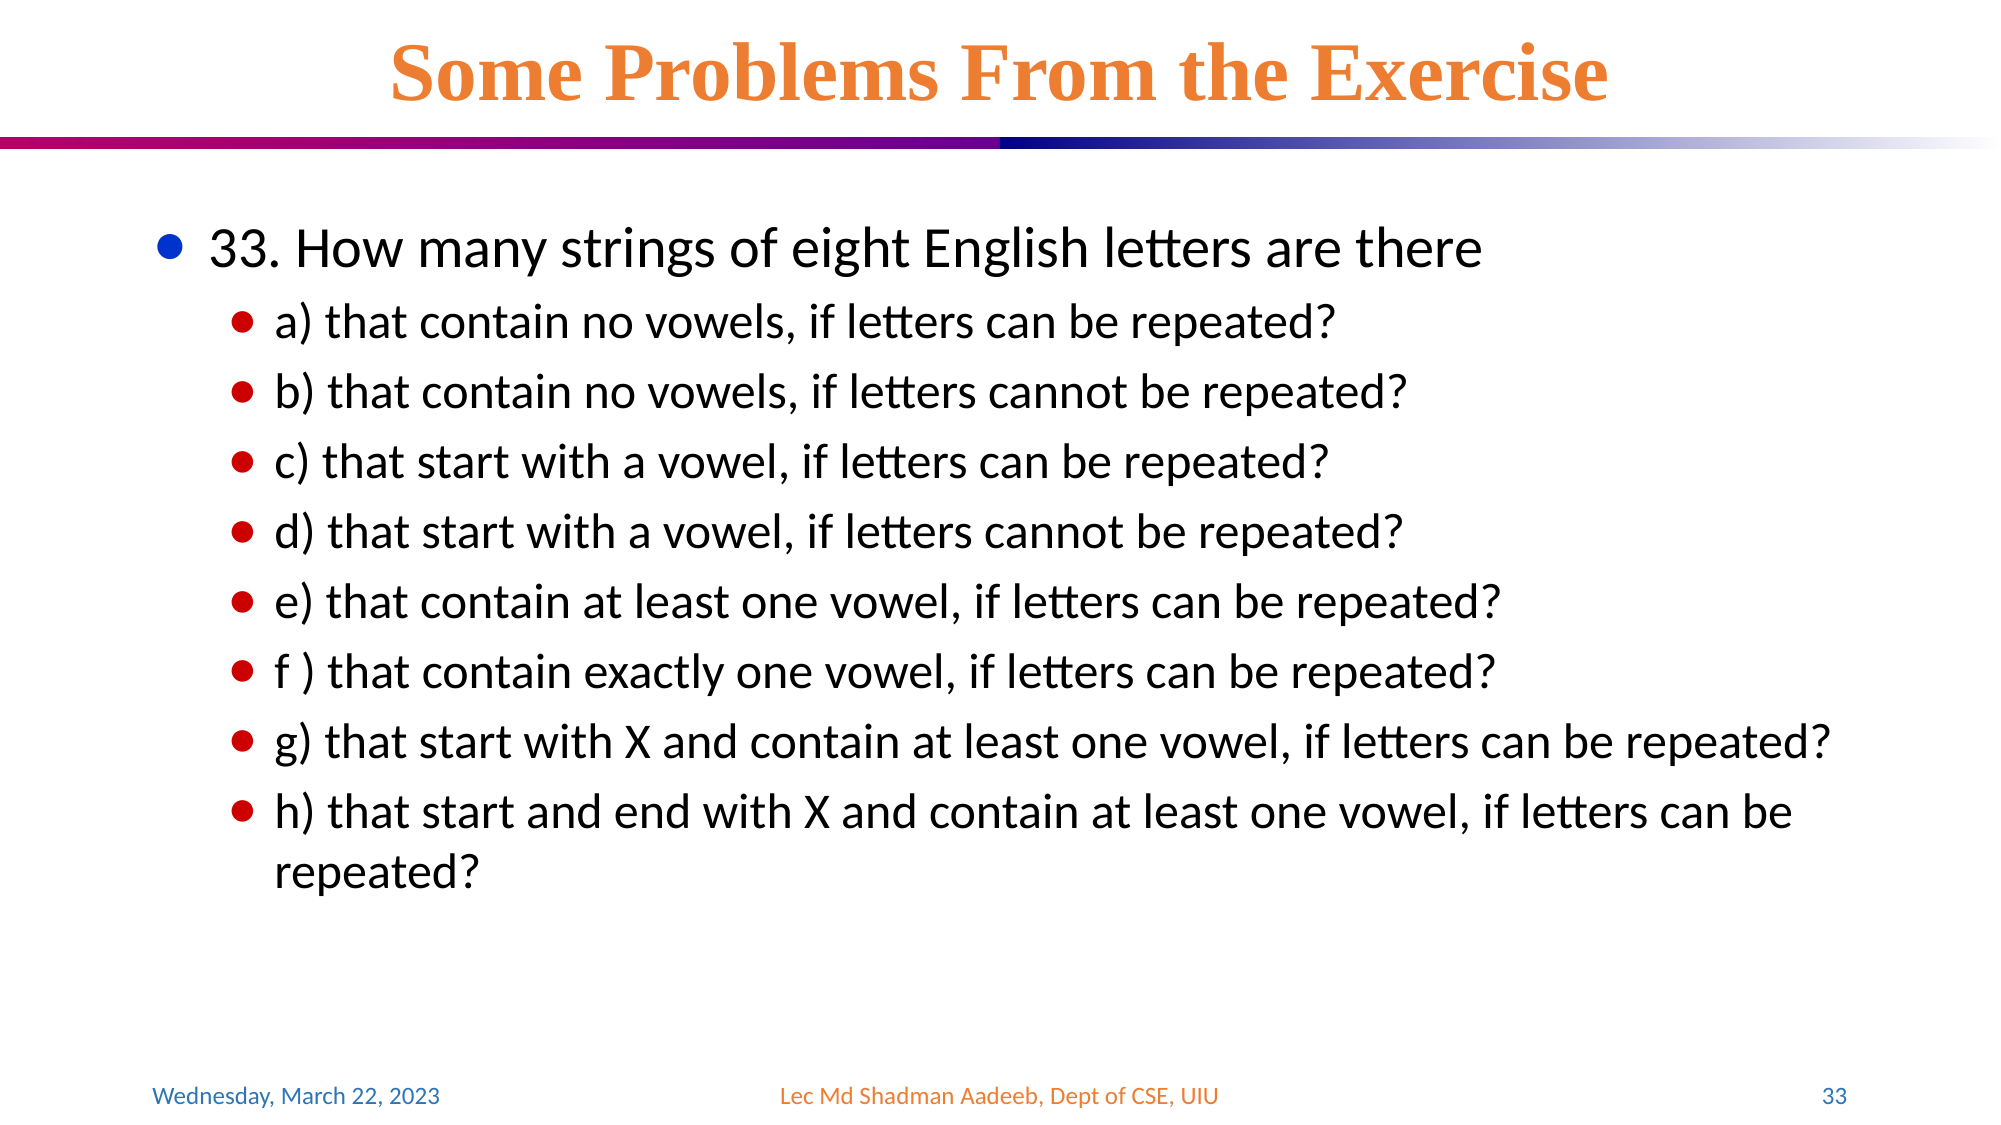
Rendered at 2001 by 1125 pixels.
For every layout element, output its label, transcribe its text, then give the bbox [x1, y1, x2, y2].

slide_number ‹#› [1412, 1065, 1863, 1125]
footer Lec Md Shadman Aadeeb, Dept of CSE, UIU [662, 1065, 1338, 1125]
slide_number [137, 1065, 588, 1125]
list 33. How many strings of eight English letters are there a) that contain no vowels, if letters can be repeated? b) that contain no vowels, if letters cannot be repeated? c) that start with a vowel, if letters can be repeated? d) that start with a vowel, if letters cannot be repeated? e) that contain at least one vowel, if letters can be repeated? f ) that contain exactly one vowel, if letters can be repeated? g) that start with X and contain at least one vowel, if letters can be repeated? h) that start and end with X and contain at least one vowel, if letters can be repeated? [137, 201, 1863, 1014]
title Some Problems From the Exercise [137, 24, 1863, 124]
